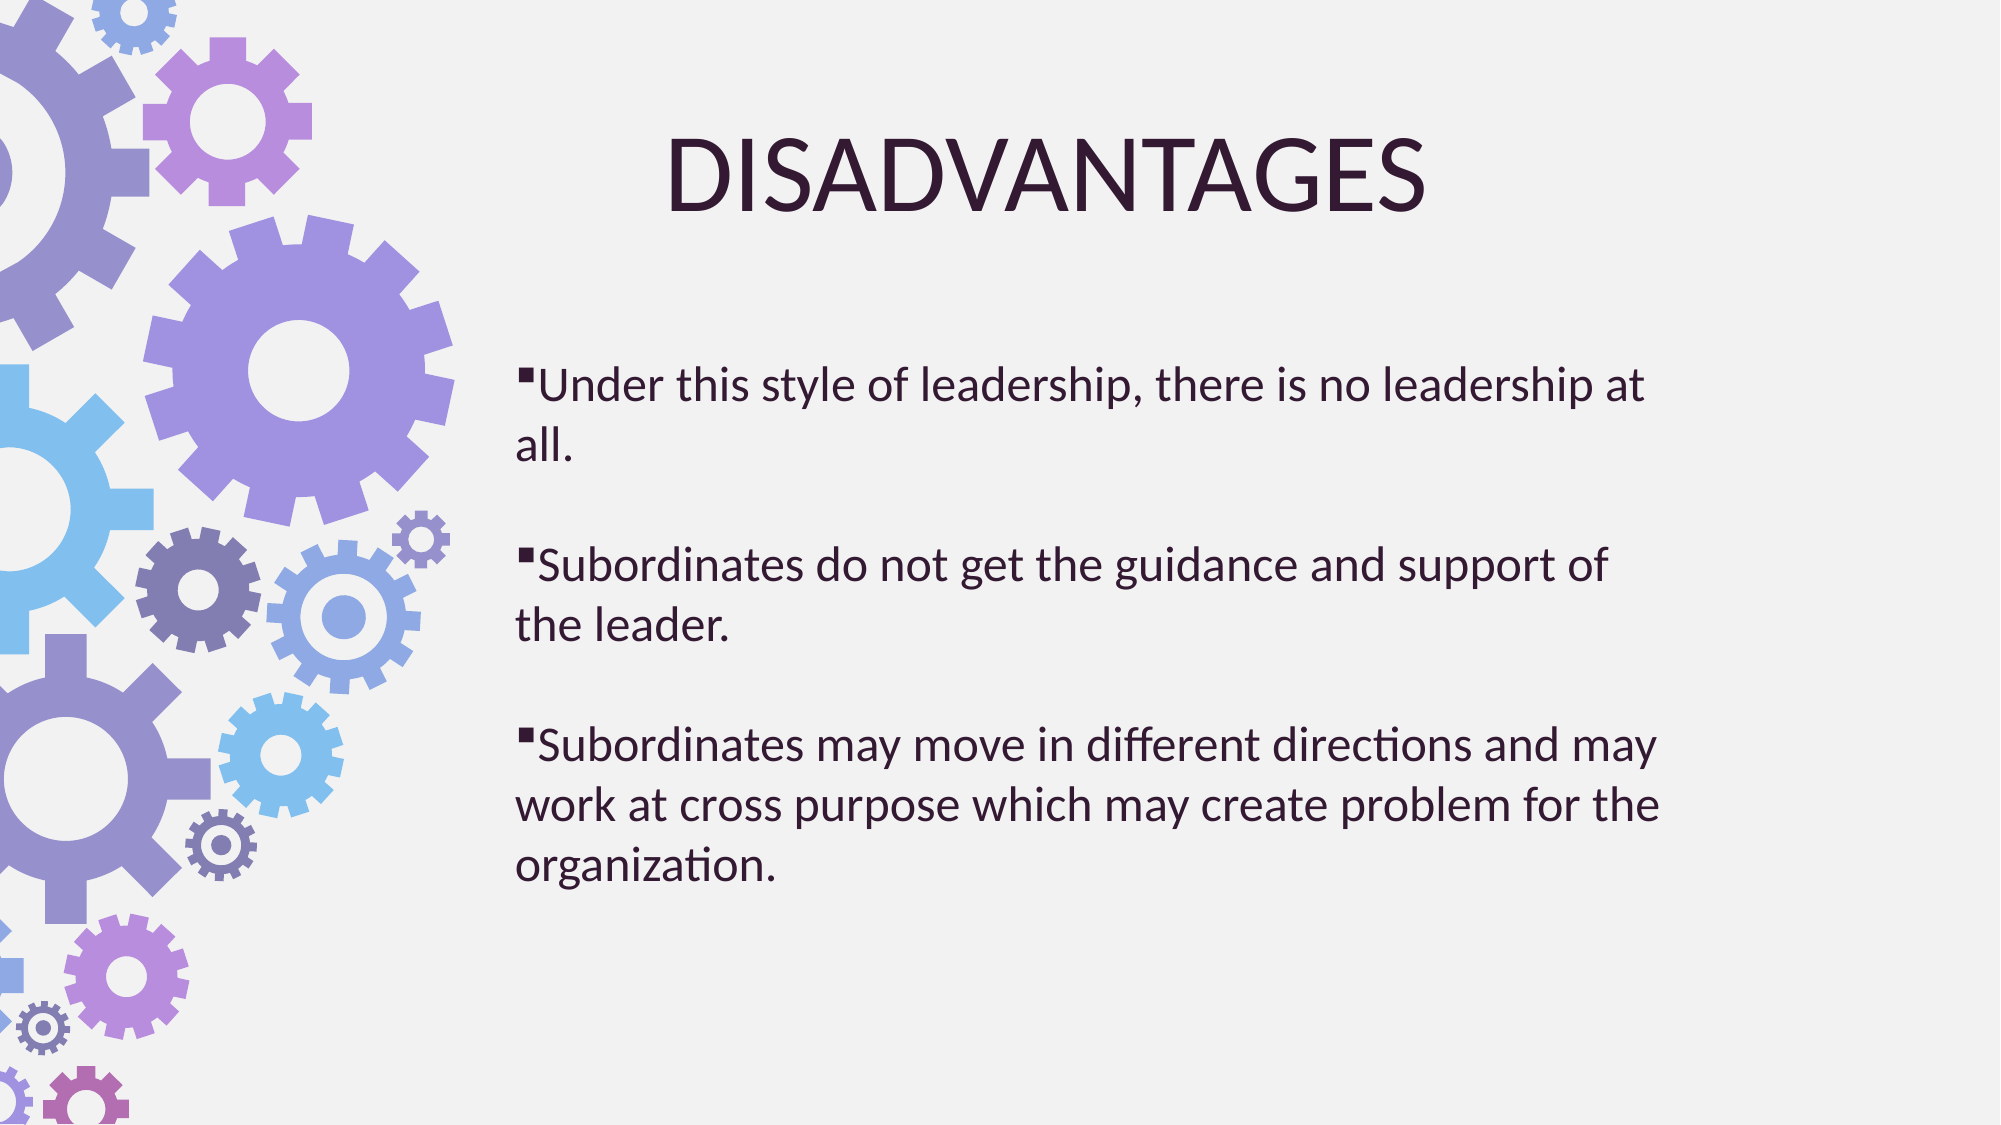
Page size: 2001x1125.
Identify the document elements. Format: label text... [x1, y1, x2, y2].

text_box Under this style of leadership, there is no leadership at all. Subordinates do not get the guidance and support of the leader. Subordinates may move in different directions and may work at cross purpose which may create problem for the organization. [499, 344, 1677, 899]
text_box DISADVANTAGES [573, 91, 1677, 241]
